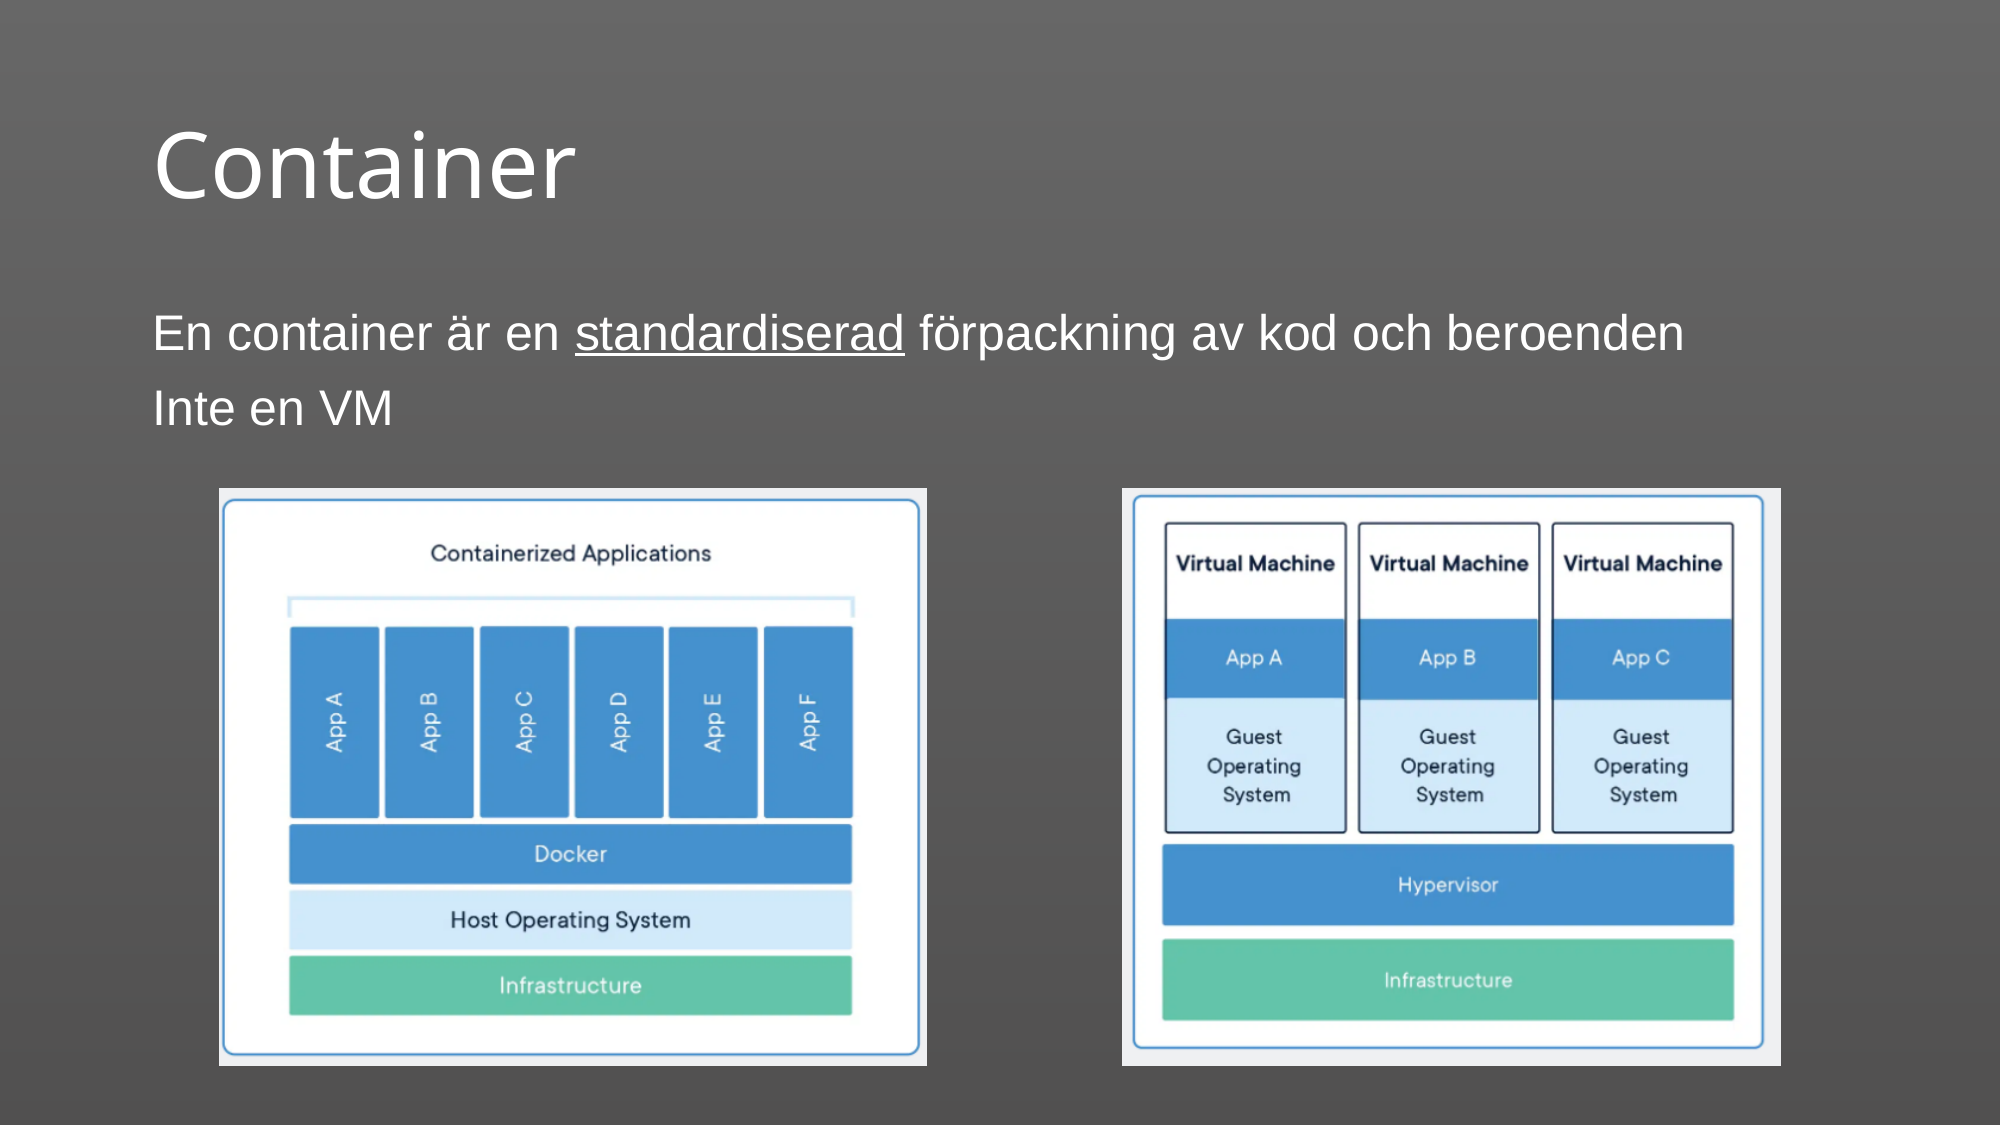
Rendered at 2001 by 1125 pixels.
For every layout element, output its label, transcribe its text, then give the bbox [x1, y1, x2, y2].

title Container [137, 59, 1863, 278]
picture [1122, 488, 1781, 1066]
list En container är en standardiserad förpackning av kod och beroenden Inte en VM [137, 299, 1863, 1014]
picture [219, 488, 927, 1066]
